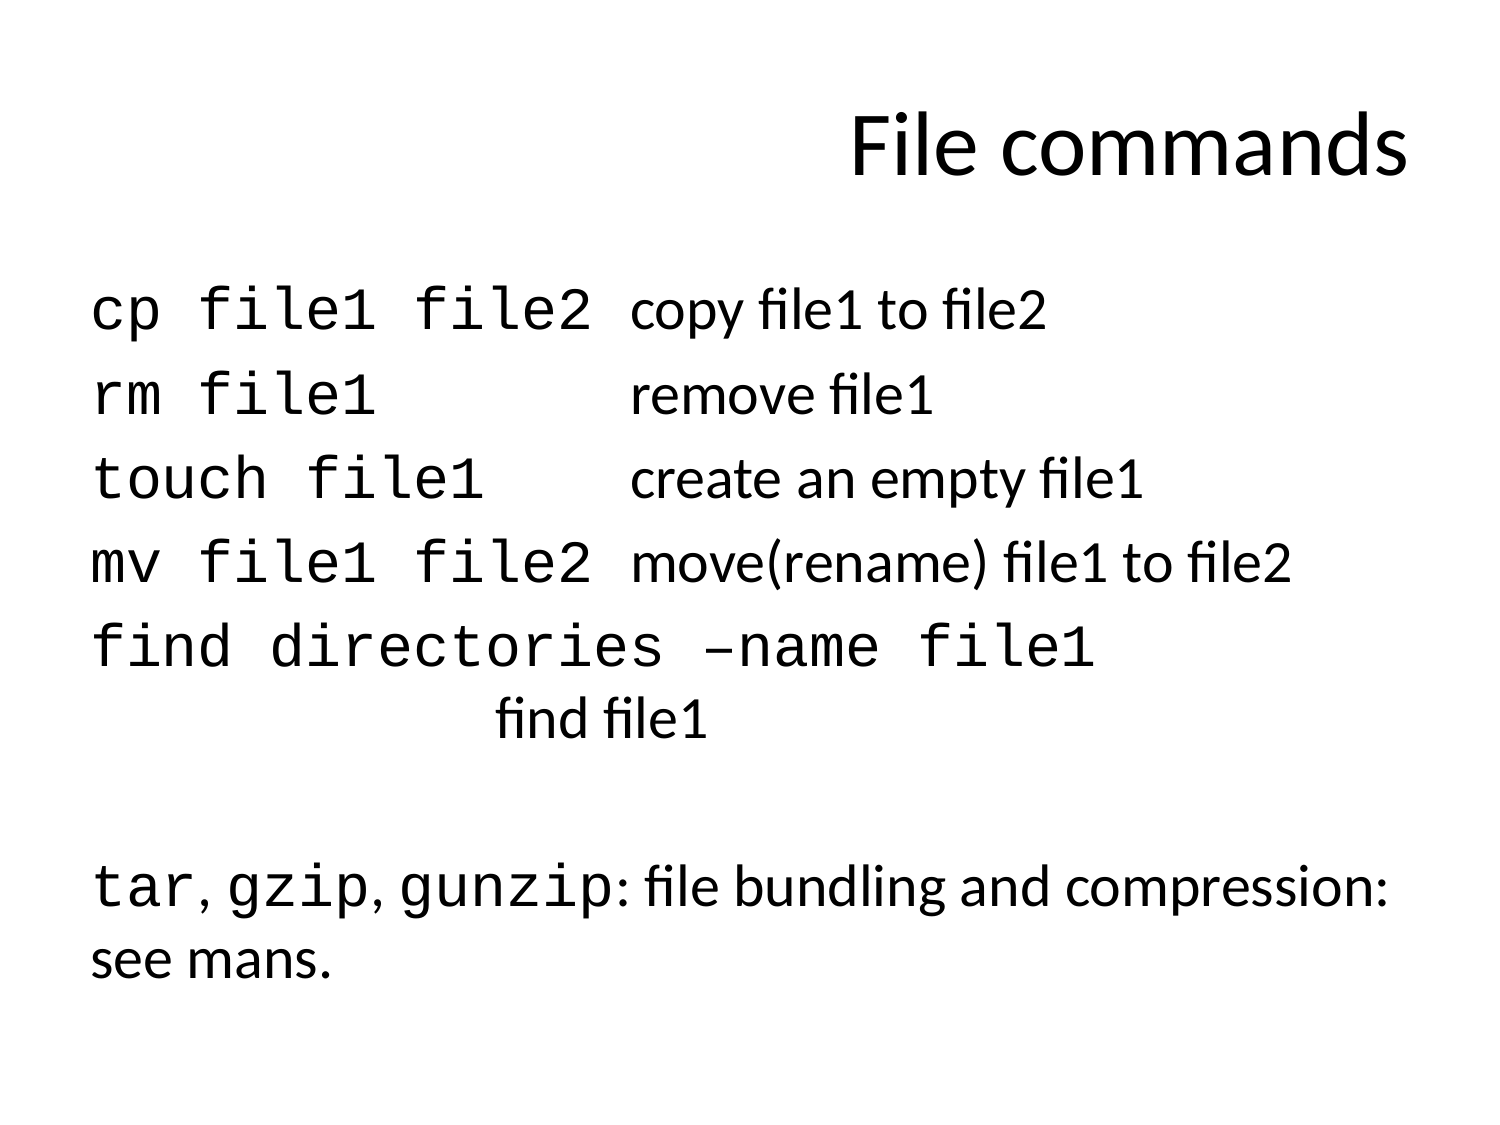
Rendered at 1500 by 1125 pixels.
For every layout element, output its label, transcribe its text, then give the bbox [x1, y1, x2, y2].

title File commands [75, 45, 1425, 233]
list cp file1 file2 copy file1 to file2 rm file1 remove file1 touch file1 create an empty file1 mv file1 file2 move(rename) file1 to file2 find directories –name file1 find file1 tar, gzip, gunzip: file bundling and compression: see mans. [75, 262, 1425, 1005]
